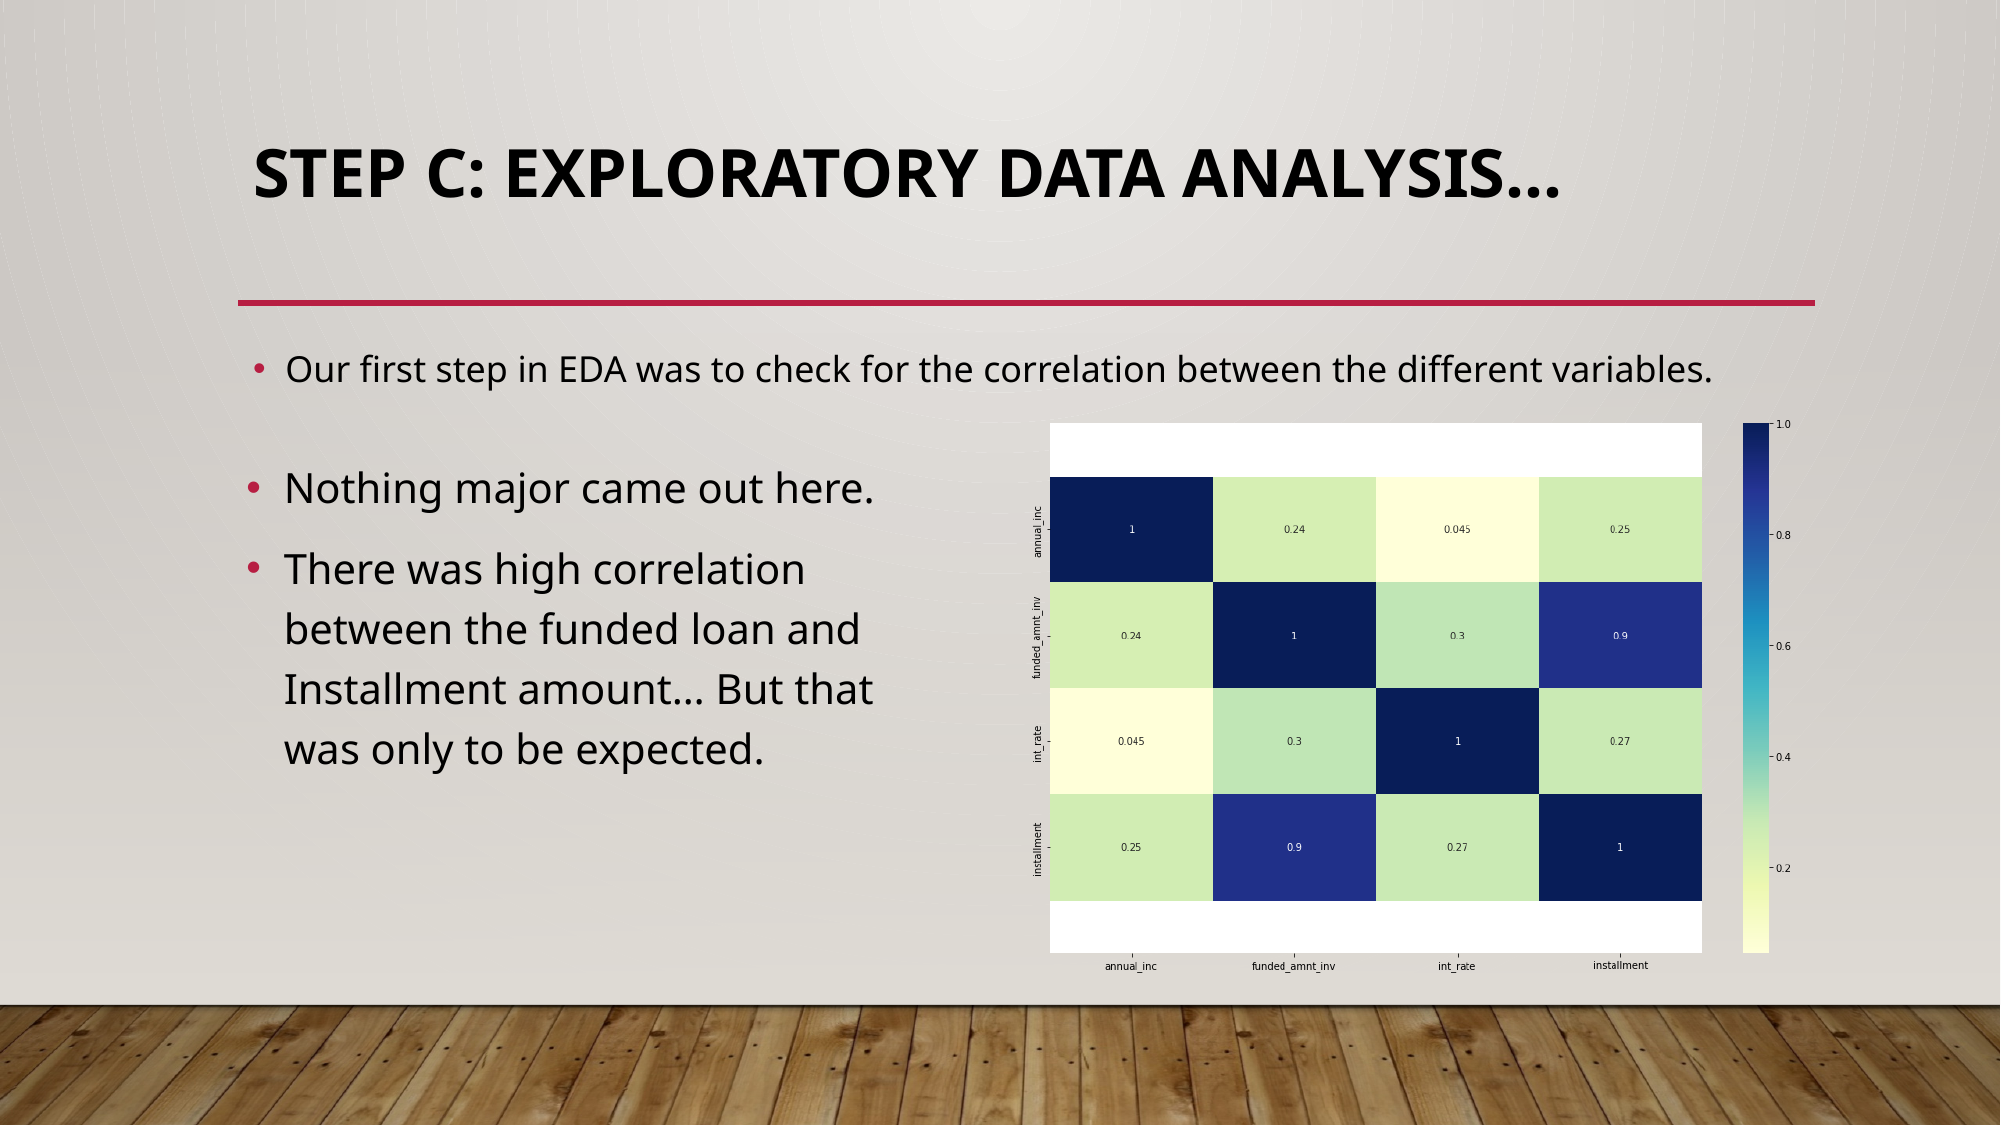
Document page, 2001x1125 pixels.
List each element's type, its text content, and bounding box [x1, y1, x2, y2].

picture [1025, 412, 1797, 977]
title Step C: EXPLORATORY Data ANALYSIS… [238, 131, 1814, 305]
picture [0, 1005, 2000, 1125]
list Nothing major came out here. There was high correlation between the funded loan and Installment amount… But that was only to be expected. [231, 444, 903, 1011]
text_box Our first step in EDA was to check for the correlation between the different variables. [238, 330, 1882, 398]
